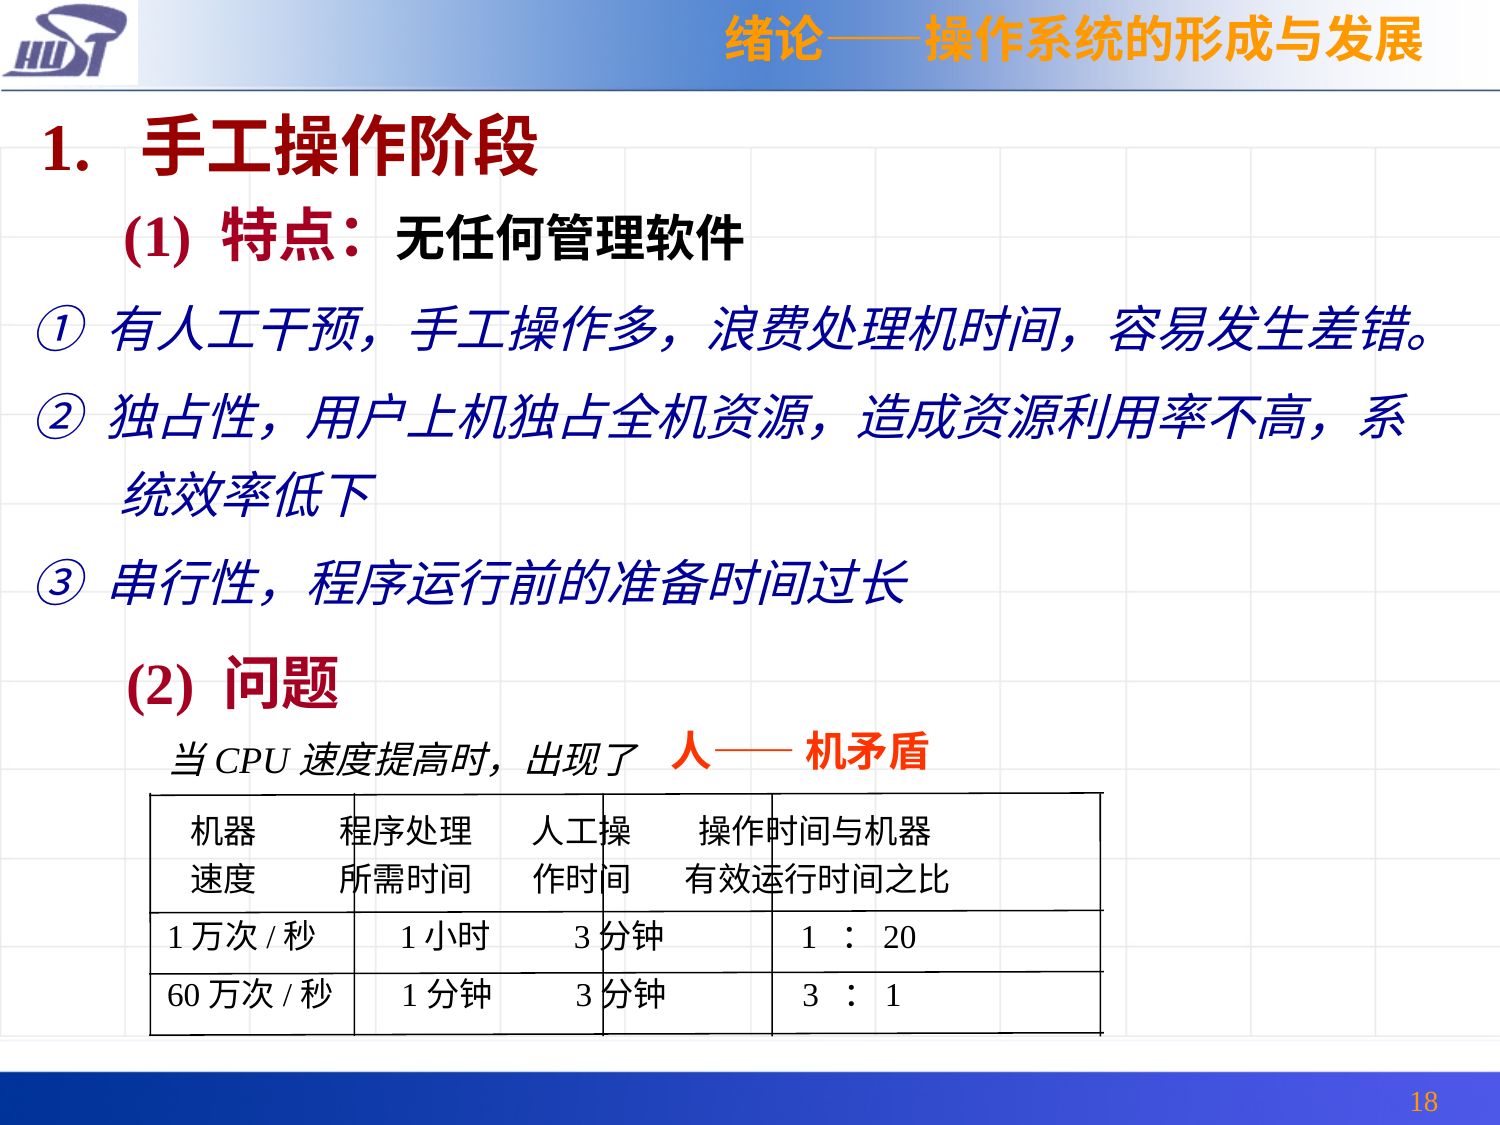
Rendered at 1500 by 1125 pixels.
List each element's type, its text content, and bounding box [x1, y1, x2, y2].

text_box 绪论——操作系统的形成与发展 [62, 6, 1440, 76]
picture [0, 0, 1500, 1125]
text_box 1. 手工操作阶段 [25, 79, 1088, 191]
text_box 18 [1393, 1067, 1455, 1125]
text_box (2) 问题 [111, 624, 537, 724]
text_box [148, 792, 1105, 1037]
text_box ① 有人工干预，手工操作多，浪费处理机时间，容易发生差错。 ② 独占性，用户上机独占全机资源，造成资源利用率不高，系统效率低下 ③ 串行性，程序运行前的准备时间过长 [17, 272, 1444, 619]
text_box 当CPU速度提高时，出现了 机器 程序处理 人工操 操作时间与机器 速度 所需时间 作时间 有效运行时间之比 1万次/秒 1小时 3分钟 1 ：20 60万次/秒 1分钟 3分钟 3 ：1 [78, 719, 1450, 1021]
text_box (1) 特点：无任何管理软件 [109, 176, 1094, 276]
text_box 人—— 机矛盾 [655, 717, 960, 783]
